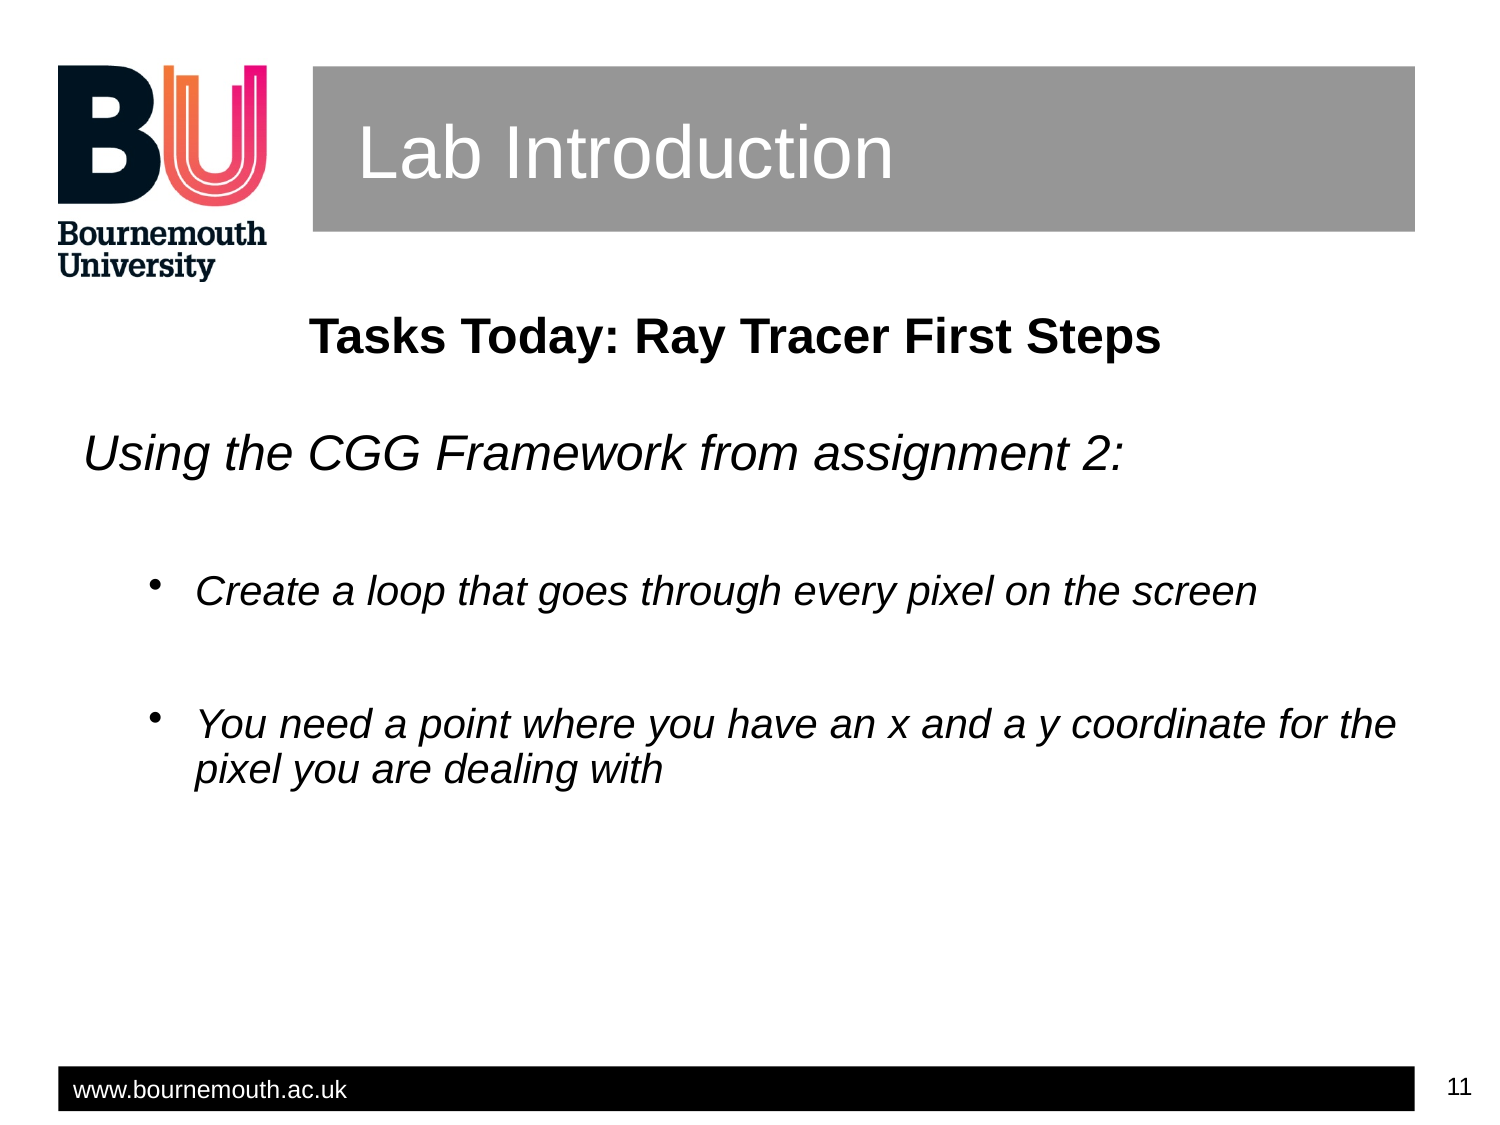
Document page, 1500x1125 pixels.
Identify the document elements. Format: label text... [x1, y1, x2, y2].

title Lab Introduction [312, 66, 1416, 232]
list Tasks Today: Ray Tracer First Steps Using the CGG Framework from assignment 2: Create a loop that goes through every pixel on the screen You need a point where you have an x and a y coordinate for the pixel you are dealing with [58, 302, 1414, 1066]
picture [58, 58, 274, 282]
